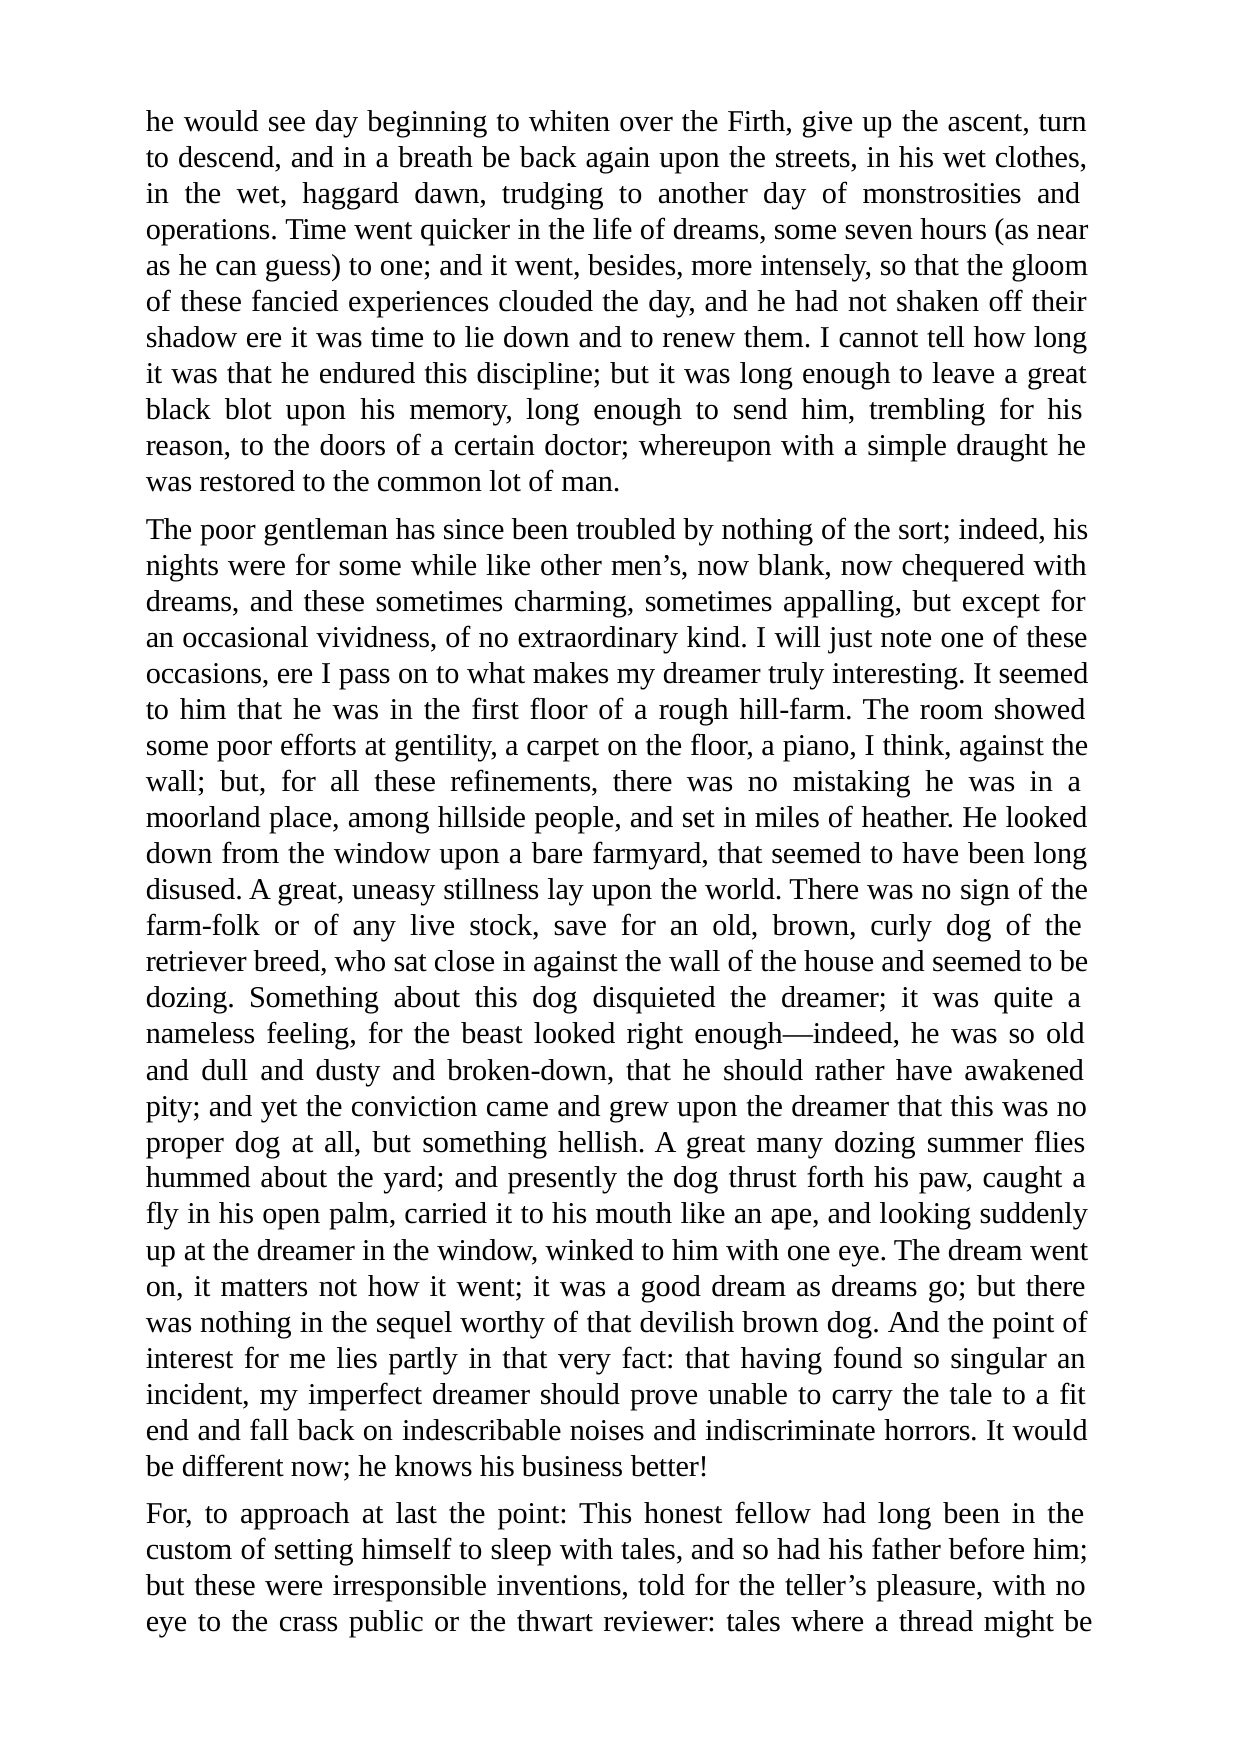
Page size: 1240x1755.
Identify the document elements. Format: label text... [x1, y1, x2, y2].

text_box he would see day beginning to whiten over the Firth, give up the ascent, turn to descend, and in a breath be back again upon the streets, in his wet clothes, in the wet, haggard dawn, trudging to another day of monstrosities and operations. Time went quicker in the life of dreams, some seven hours (as near as he can guess) to one; and it went, besides, more intensely, so that the gloom of these fancied experiences clouded the day, and he had not shaken off their shadow ere it was time to lie down and to renew them. I cannot tell how long it was that he endured this discipline; but it was long enough to leave a great black blot upon his memory, long enough to send him, trembling for his reason, to the doors of a certain doctor; whereupon with a simple draught he was restored to the common lot of man. The poor gentleman has since been troubled by nothing of the sort; indeed, his nights were for some while like other men’s, now blank, now chequered with dreams, and these sometimes charming, sometimes appalling, but except for an occasional vividness, of no extraordinary kind. I will just note one of these occasions, ere I pass on to what makes my dreamer truly interesting. It seemed to him that he was in the first floor of a rough hill-farm. The room showed some poor efforts at gentility, a carpet on the floor, a piano, I think, against the wall; but, for all these refinements, there was no mistaking he was in a moorland place, among hillside people, and set in miles of heather. He looked down from the window upon a bare farmyard, that seemed to have been long disused. A great, uneasy stillness lay upon the world. There was no sign of the farm-folk or of any live stock, save for an old, brown, curly dog of the retriever breed, who sat close in against the wall of the house and seemed to be dozing. Something about this dog disquieted the dreamer; it was quite a nameless feeling, for the beast looked right enough—indeed, he was so old and dull and dusty and broken-down, that he should rather have awakened pity; and yet the conviction came and grew upon the dreamer that this was no proper dog at all, but something hellish. A great many dozing summer flies hummed about the yard; and presently the dog thrust forth his paw, caught a fly in his open palm, carried it to his mouth like an ape, and looking suddenly up at the dreamer in the window, winked to him with one eye. The dream went on, it matters not how it went; it was a good dream as dreams go; but there was nothing in the sequel worthy of that devilish brown dog. And the point of interest for me lies partly in that very fact: that having found so singular an incident, my imperfect dreamer should prove unable to carry the tale to a fit end and fall back on indescribable noises and indiscriminate horrors. It would be different now; he knows his business better! For, to approach at last the point: This honest fellow had long been in the custom of setting himself to sleep with tales, and so had his father before him; but these were irresponsible inventions, told for the teller’s pleasure, with no eye to the crass public or the thwart reviewer: tales where a thread might be [143, 98, 1097, 1638]
